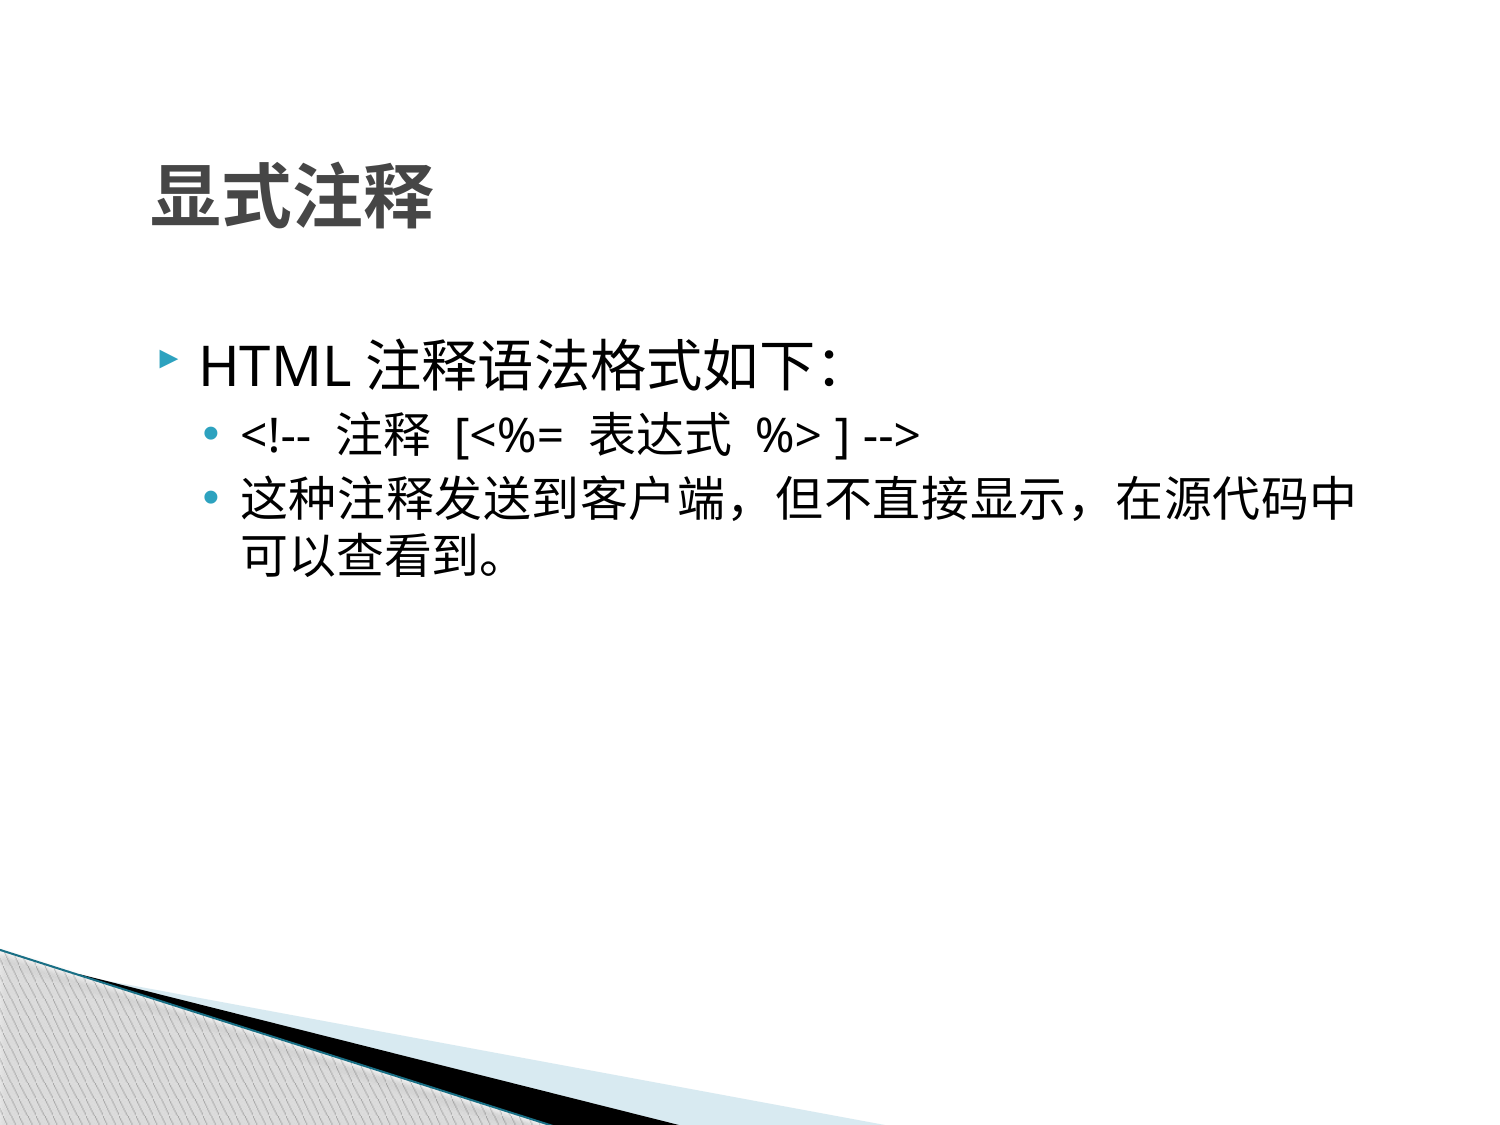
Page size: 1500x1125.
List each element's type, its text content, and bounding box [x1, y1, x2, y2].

list HTML注释语法格式如下： <!-- 注释 [<%= 表达式 %> ] --> 这种注释发送到客户端，但不直接显示，在源代码中可以查看到。 [123, 322, 1374, 998]
title 显式注释 [135, 143, 1411, 244]
